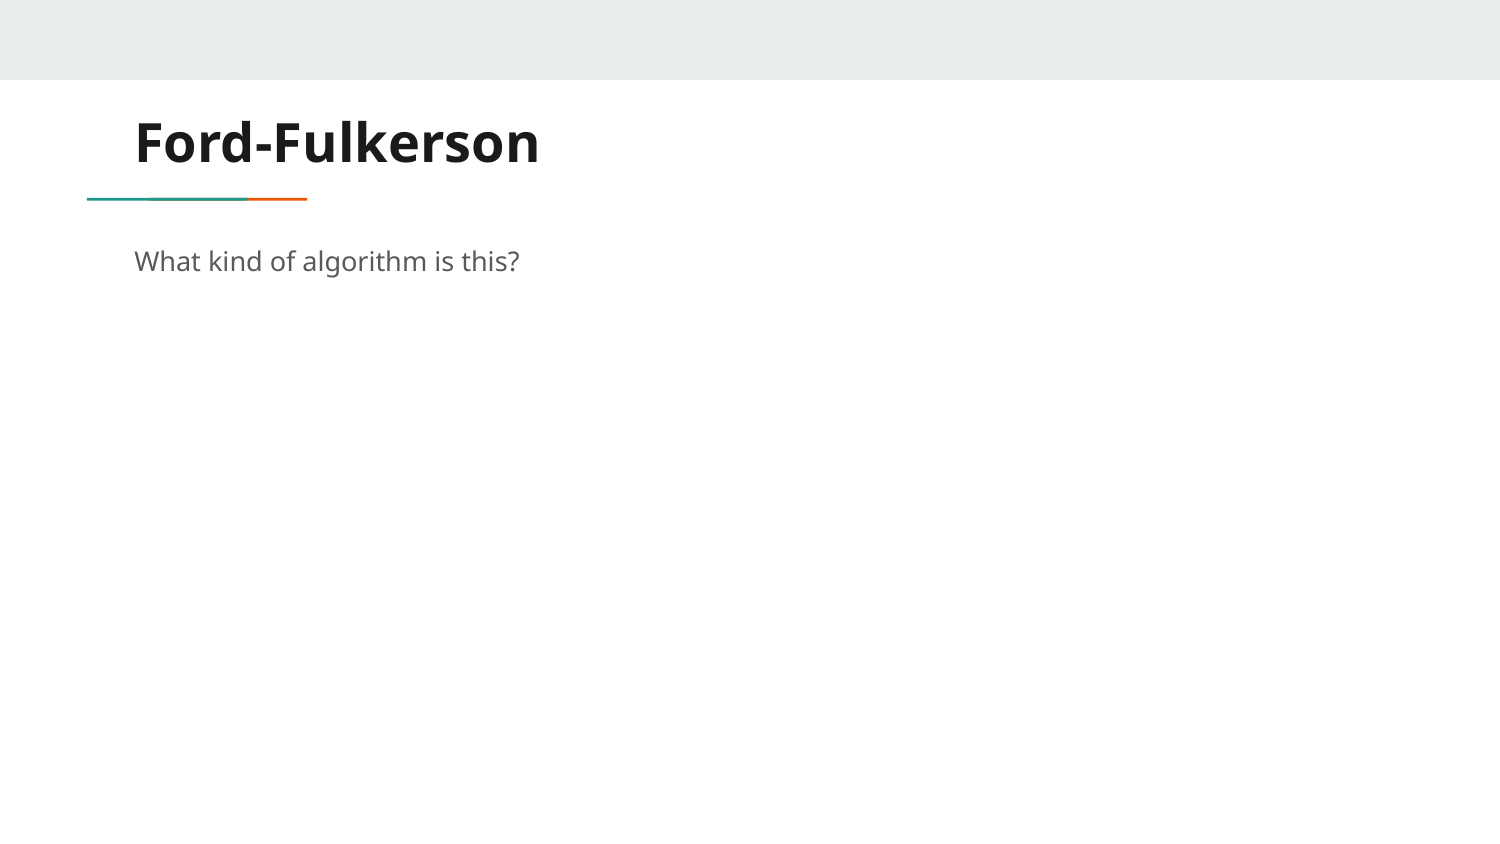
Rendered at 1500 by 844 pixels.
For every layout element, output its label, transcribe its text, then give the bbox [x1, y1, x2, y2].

list What kind of algorithm is this? [119, 224, 1381, 596]
title Ford-Fulkerson [119, 93, 1381, 182]
